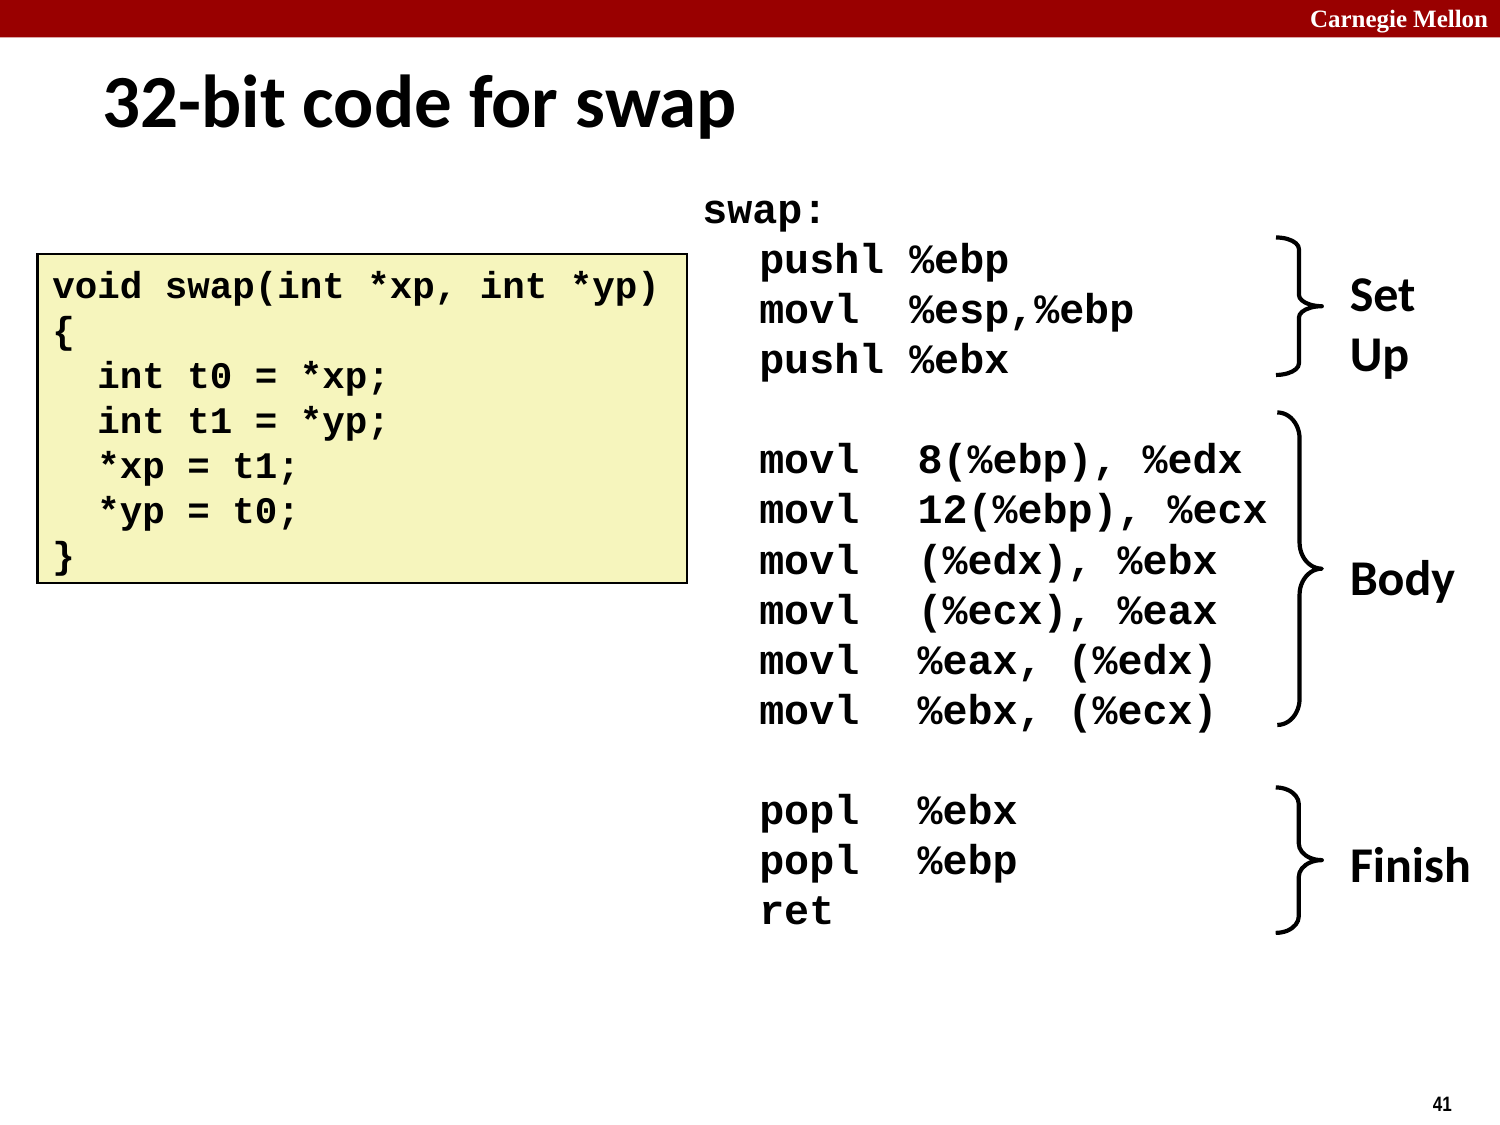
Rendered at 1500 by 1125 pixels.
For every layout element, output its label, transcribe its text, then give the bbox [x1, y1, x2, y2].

text_box Body [1375, 538, 1471, 614]
text_box void swap(int *xp, int *yp) { int t0 = *xp; int t1 = *yp; *xp = t1; *yp = t0; } [37, 253, 687, 584]
text_box Set Up [1375, 253, 1431, 389]
title 32-bit code for swap [87, 49, 1345, 145]
text_box Finish [1375, 824, 1486, 900]
text_box swap: pushl %ebp movl %esp,%ebp pushl %ebx movl 8(%ebp), %edx movl 12(%ebp), %ecx movl (%edx), %ebx movl (%ecx), %eax movl %eax, (%edx) movl %ebx, (%ecx) popl %ebx popl %ebp ret [687, 174, 1375, 940]
